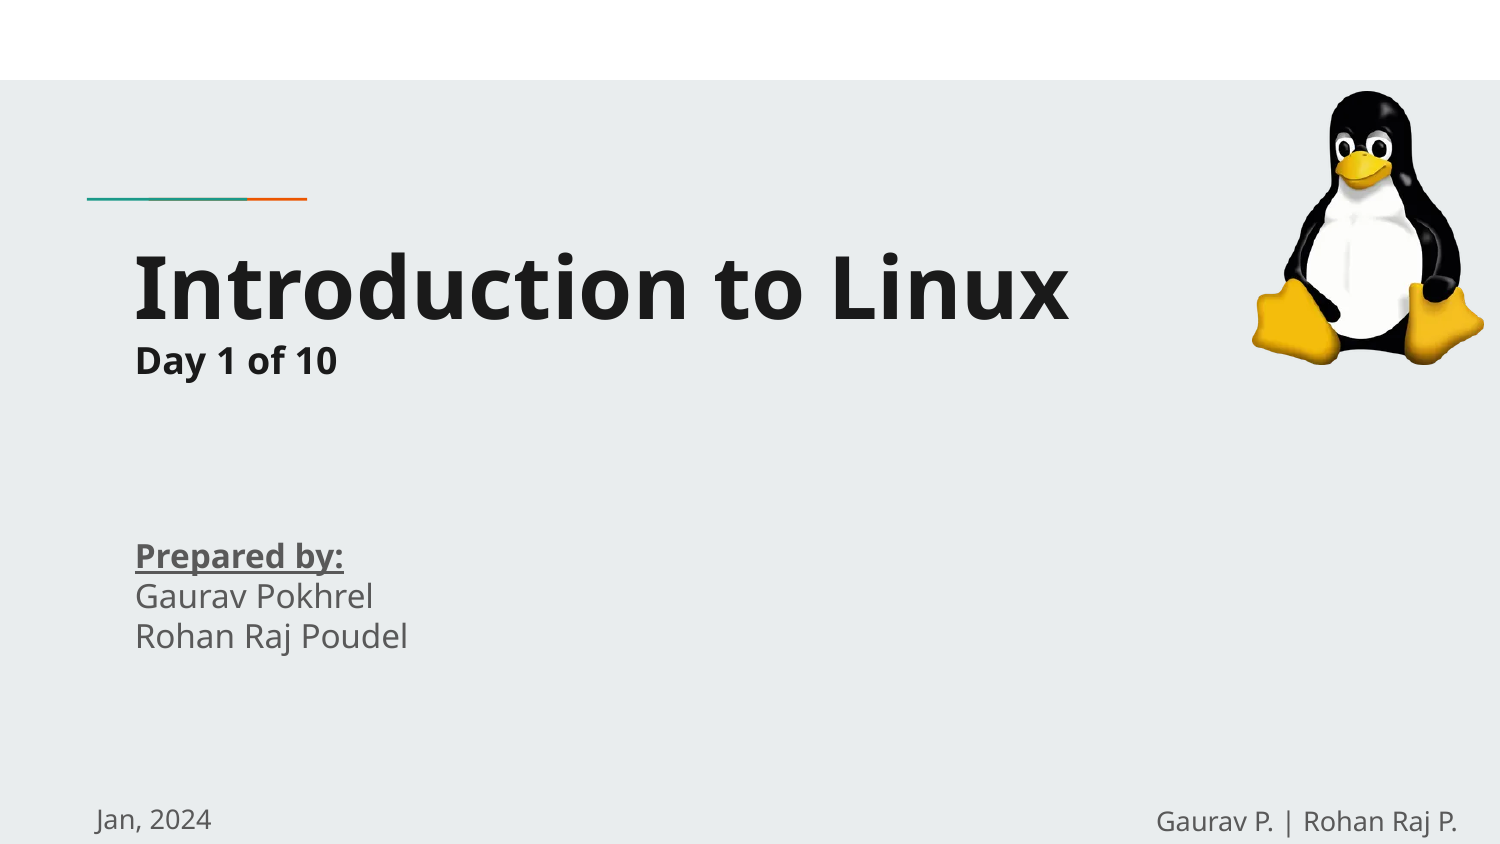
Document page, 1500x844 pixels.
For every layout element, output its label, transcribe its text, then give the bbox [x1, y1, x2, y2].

text_box Gaurav P. | Rohan Raj P. [1114, 789, 1500, 844]
title Introduction to Linux Day 1 of 10 [119, 216, 1381, 490]
picture [1252, 91, 1484, 366]
subtitle Prepared by: Gaurav Pokhrel Rohan Raj Poudel [119, 520, 1381, 696]
text_box Jan, 2024 [0, 787, 309, 844]
